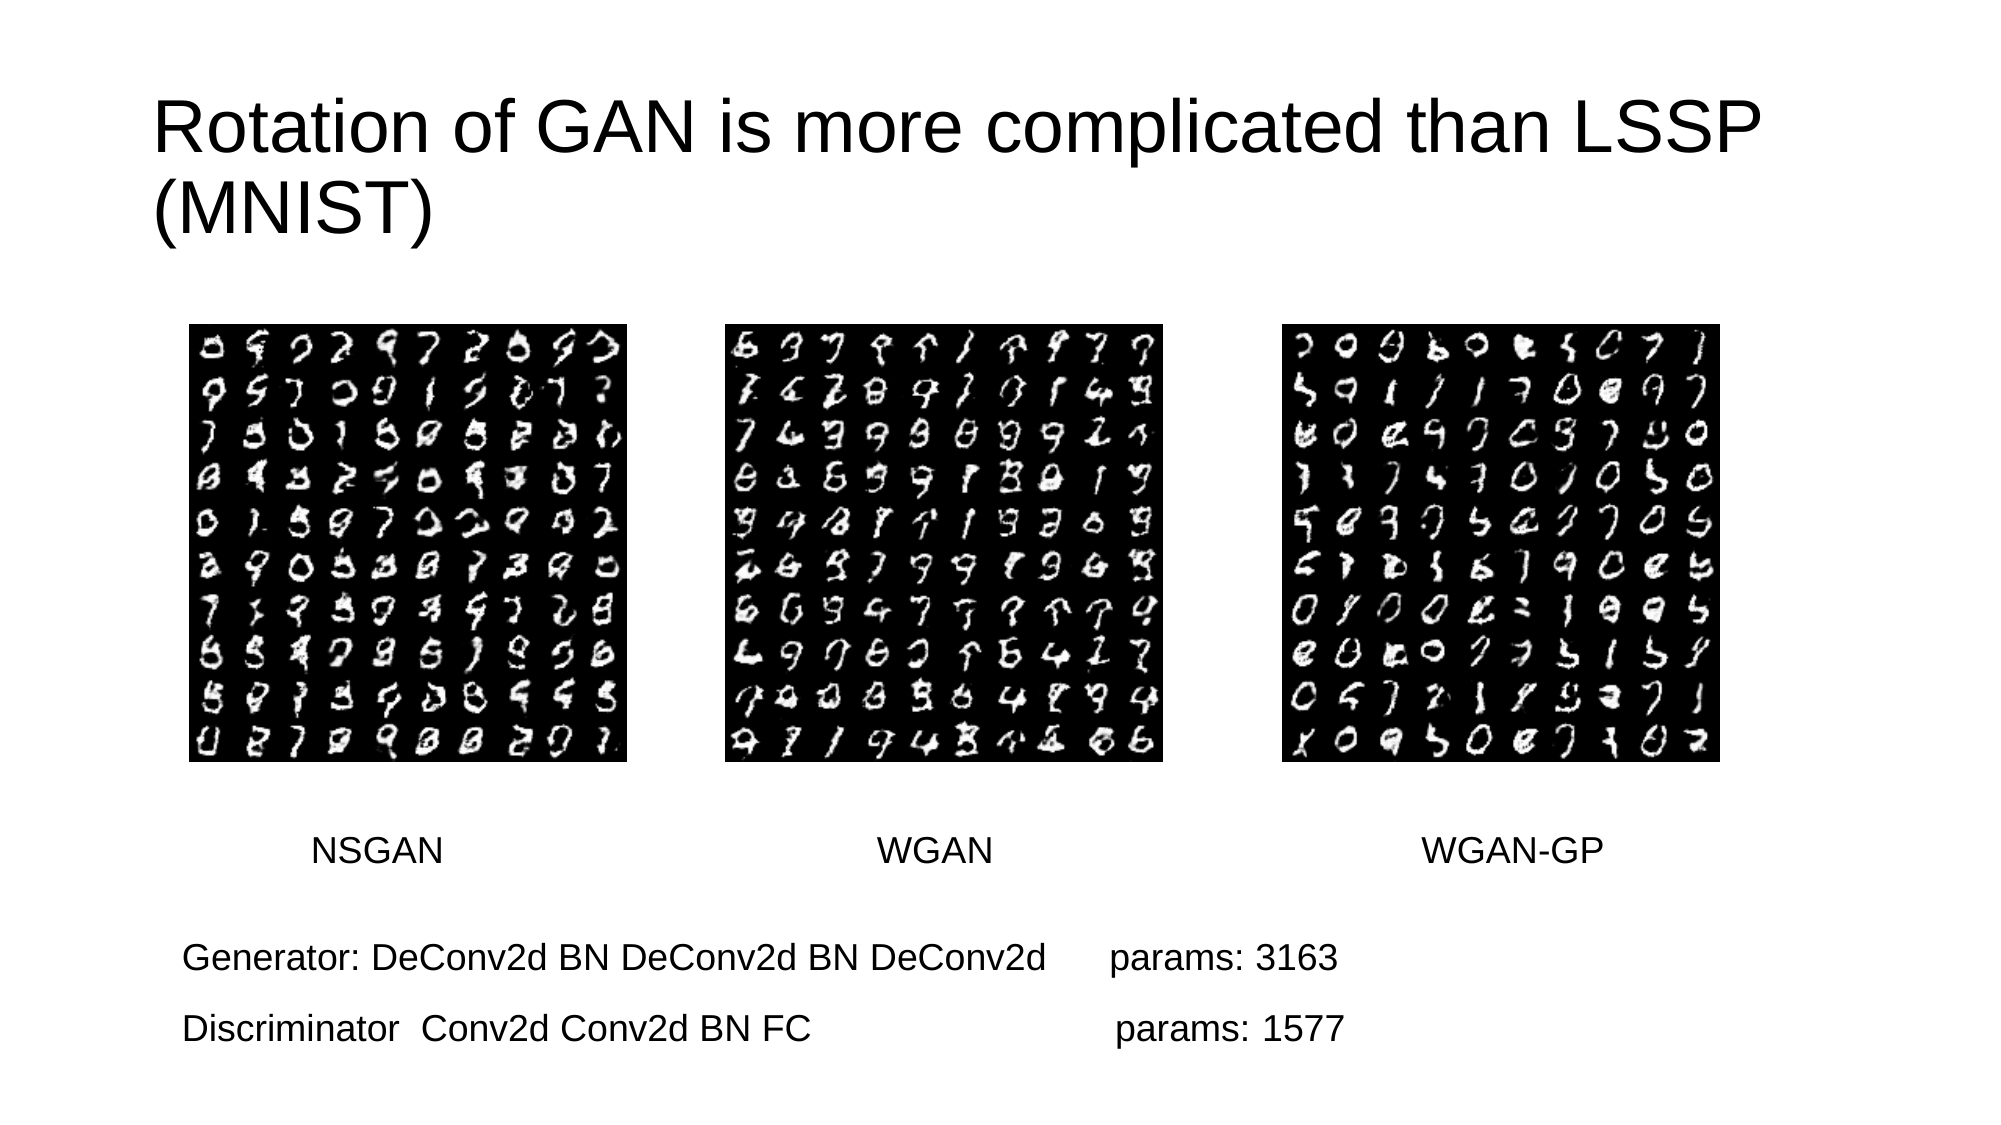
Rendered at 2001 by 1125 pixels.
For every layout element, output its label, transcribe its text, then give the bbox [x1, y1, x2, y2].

picture [725, 324, 1163, 762]
text_box Generator: DeConv2d BN DeConv2d BN DeConv2d params: 3163 [167, 925, 1531, 986]
title Rotation of GAN is more complicated than LSSP (MNIST) [137, 59, 1863, 278]
picture [189, 324, 627, 762]
text_box NSGAN [296, 818, 460, 879]
text_box WGAN [862, 818, 1026, 879]
picture [1282, 324, 1720, 762]
text_box WGAN-GP [1406, 818, 1637, 879]
text_box Discriminator Conv2d Conv2d BN FC params: 1577 [167, 996, 1377, 1057]
